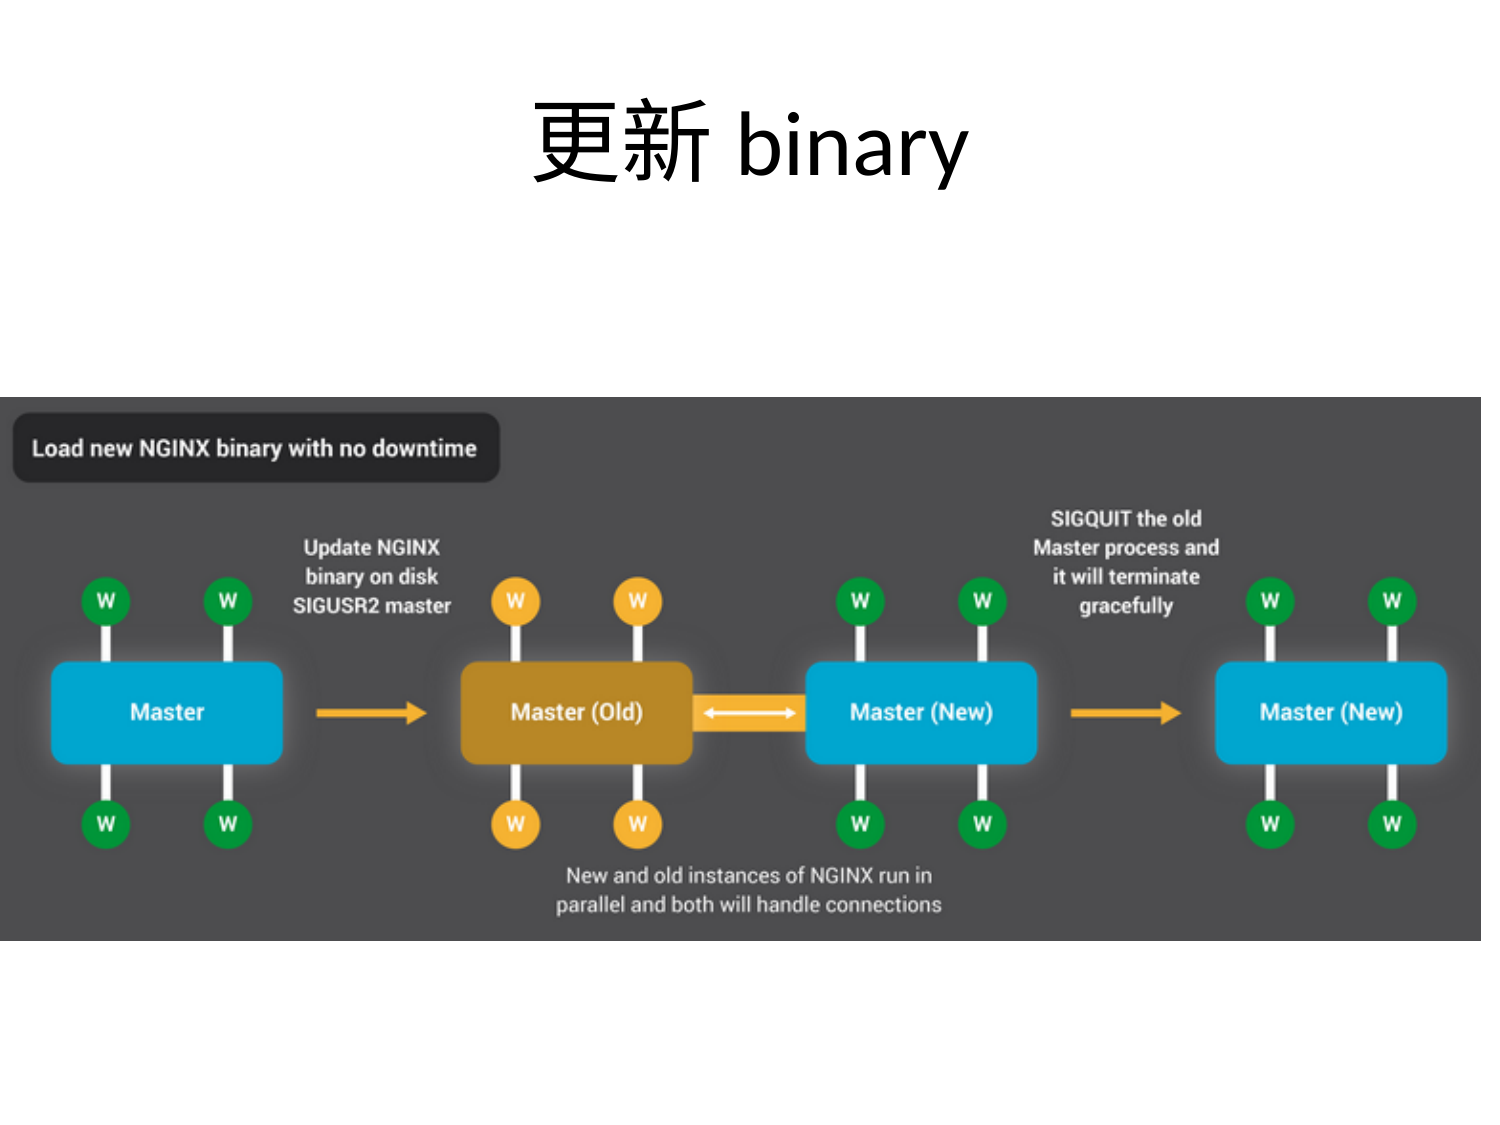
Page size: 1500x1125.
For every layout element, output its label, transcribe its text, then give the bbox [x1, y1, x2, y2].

picture [0, 396, 1482, 941]
title 更新binary [75, 45, 1425, 233]
